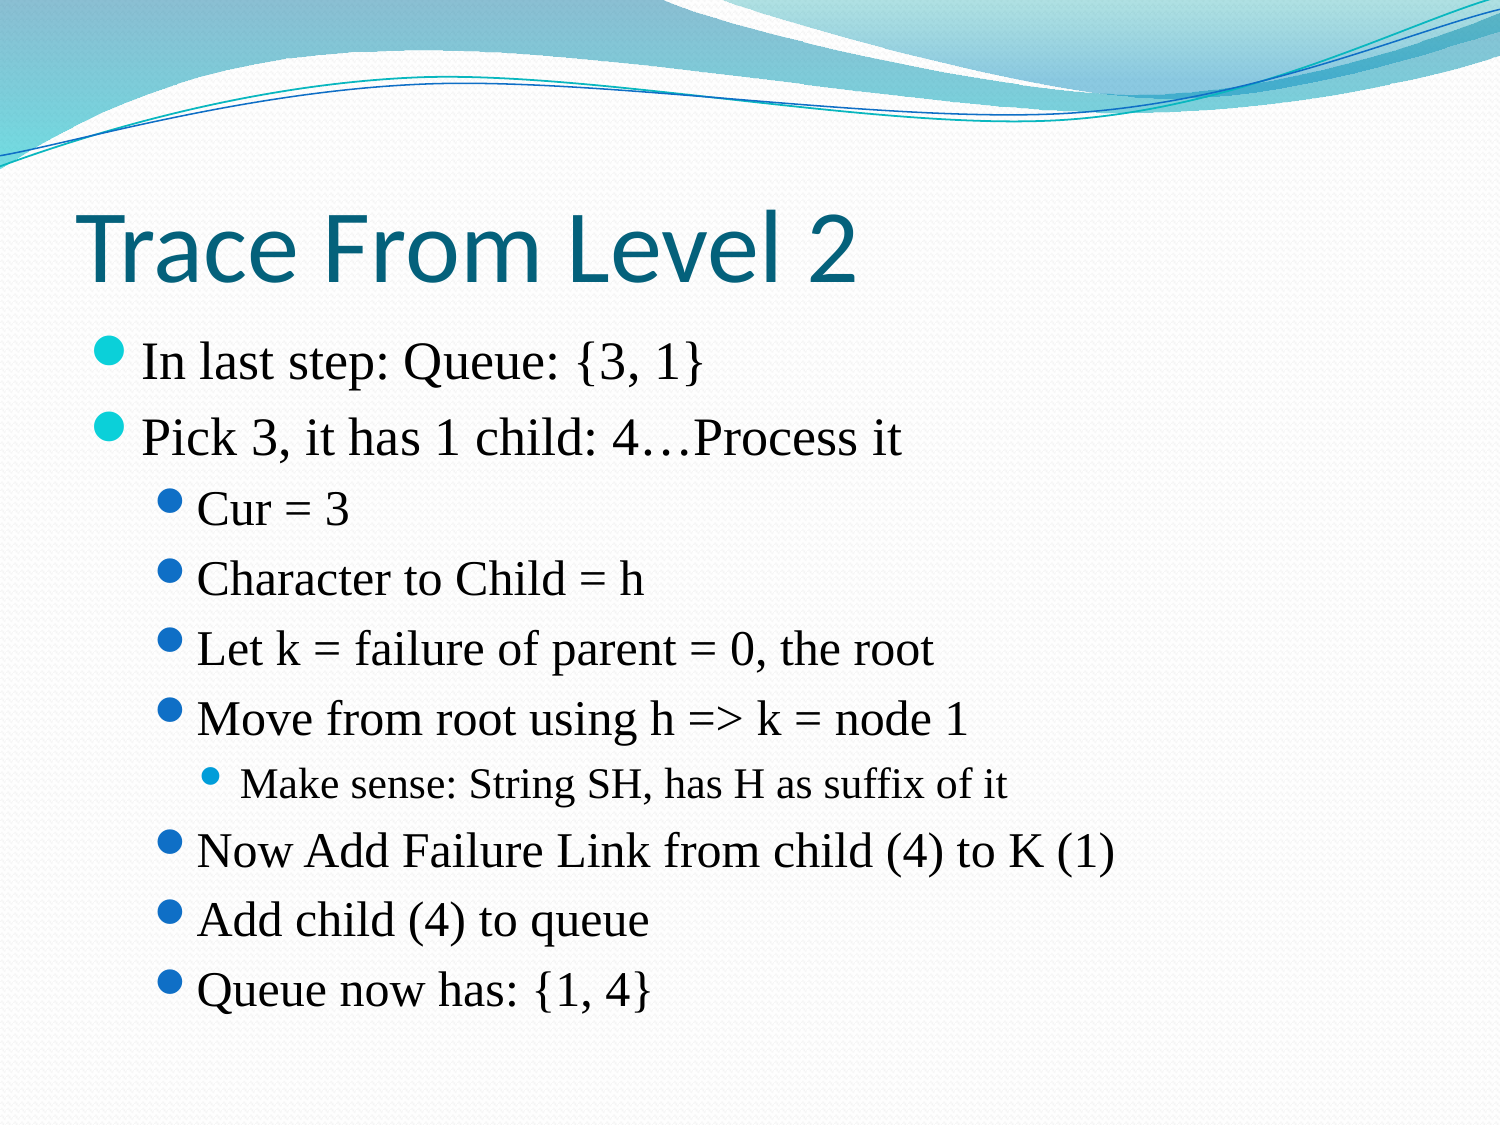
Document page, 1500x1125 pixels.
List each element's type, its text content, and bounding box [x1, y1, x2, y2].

title Trace From Level 2 [75, 115, 1425, 303]
list In last step: Queue: {3, 1} Pick 3, it has 1 child: 4…Process it Cur = 3 Character to Child = h Let k = failure of parent = 0, the root Move from root using h => k = node 1 Make sense: String SH, has H as suffix of it Now Add Failure Link from child (4) to K (1) Add child (4) to queue Queue now has: {1, 4} [75, 317, 1425, 1038]
